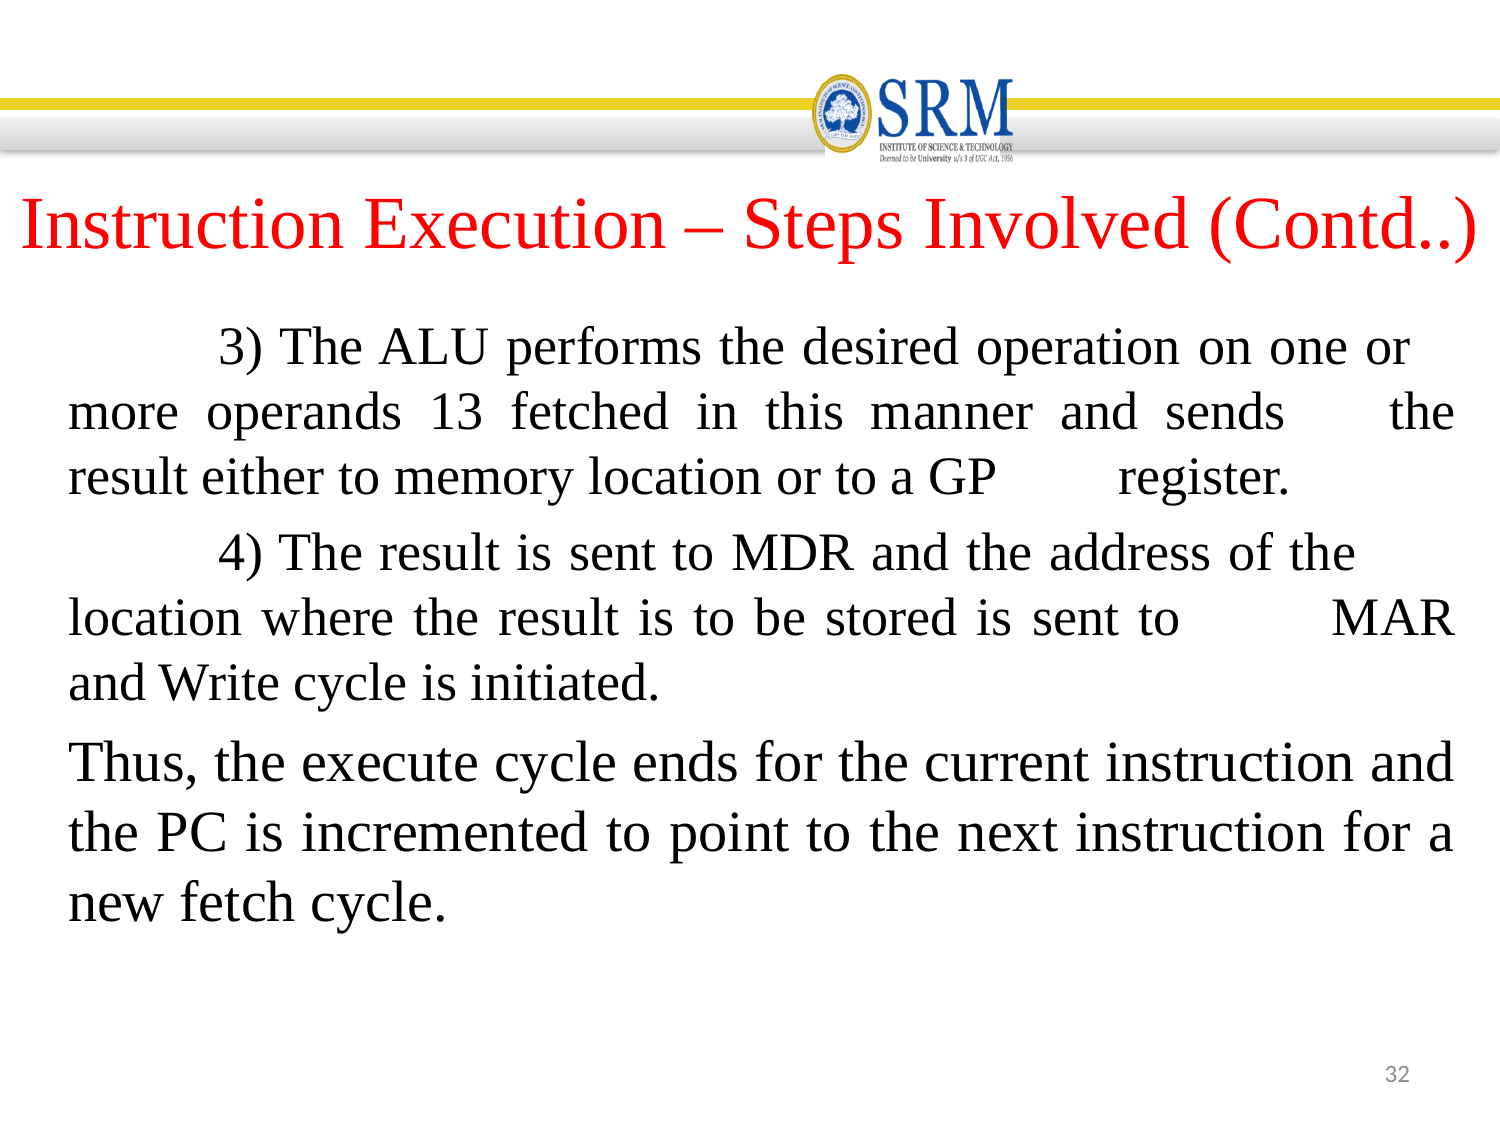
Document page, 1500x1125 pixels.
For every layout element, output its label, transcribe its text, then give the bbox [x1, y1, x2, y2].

title Instruction Execution – Steps Involved (Contd..) [0, 165, 1500, 273]
picture [812, 74, 1013, 163]
slide_number 32 [1074, 1042, 1425, 1103]
list 3) The ALU performs the desired operation on one or more operands 13 fetched in this manner and sends the result either to memory location or to a GP register. 4) The result is sent to MDR and the address of the location where the result is to be stored is sent to MAR and Write cycle is initiated. Thus, the execute cycle ends for the current instruction and the PC is incremented to point to the next instruction for a new fetch cycle. [53, 302, 1471, 1046]
